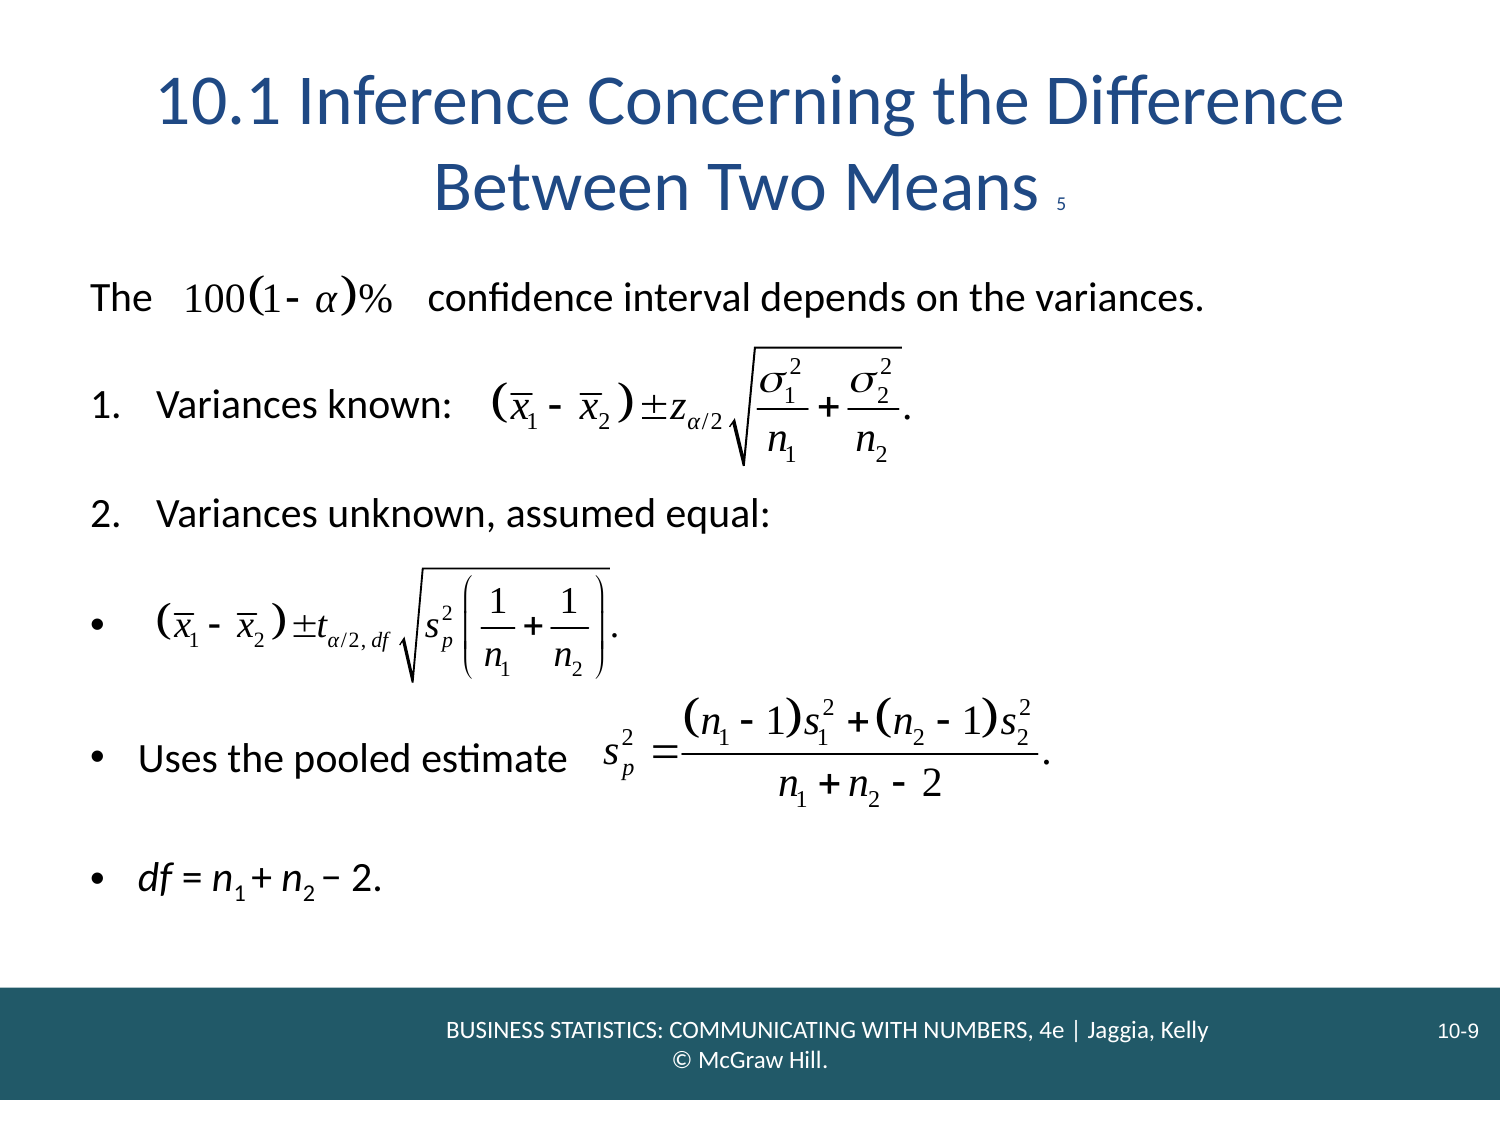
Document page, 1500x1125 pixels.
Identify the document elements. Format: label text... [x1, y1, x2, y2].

list Uses the pooled estimate [75, 723, 593, 794]
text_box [598, 691, 1054, 813]
title 10.1 Inference Concerning the Difference Between Two Means 5 [75, 45, 1425, 233]
list [75, 591, 149, 663]
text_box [183, 270, 397, 334]
list The [75, 262, 188, 333]
list Variances known: [75, 369, 482, 438]
list df = n1 + n2 − 2. [75, 842, 900, 938]
list confidence interval depends on the variances. [412, 262, 1413, 336]
list Variances unknown, assumed equal: [75, 478, 1113, 551]
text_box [154, 562, 622, 687]
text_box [489, 341, 915, 472]
